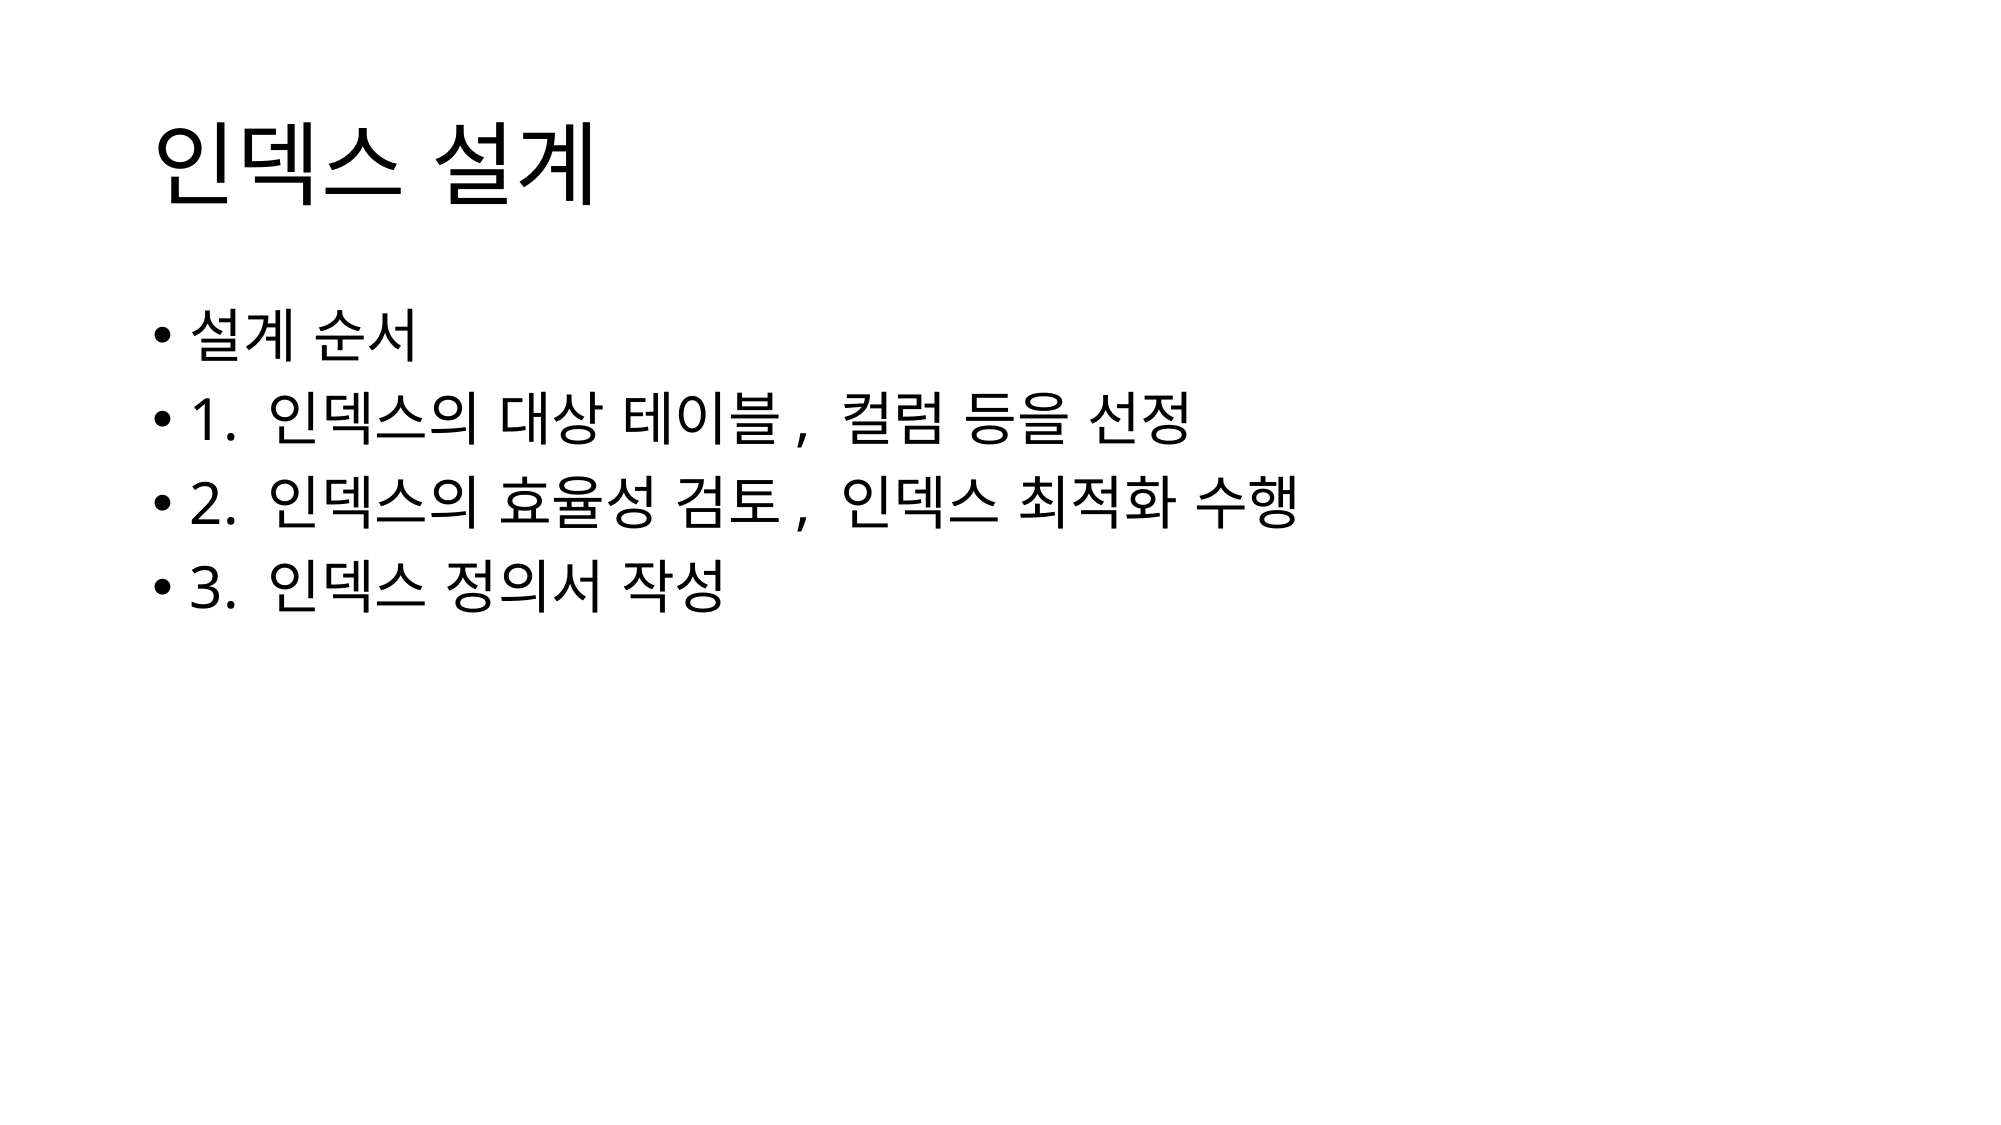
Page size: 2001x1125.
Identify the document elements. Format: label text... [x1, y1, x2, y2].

list 설계 순서 1. 인덱스의 대상 테이블, 컬럼 등을 선정 2. 인덱스의 효율성 검토, 인덱스 최적화 수행 3. 인덱스 정의서 작성 [137, 299, 1863, 1014]
title 인덱스 설계 [137, 59, 1863, 278]
